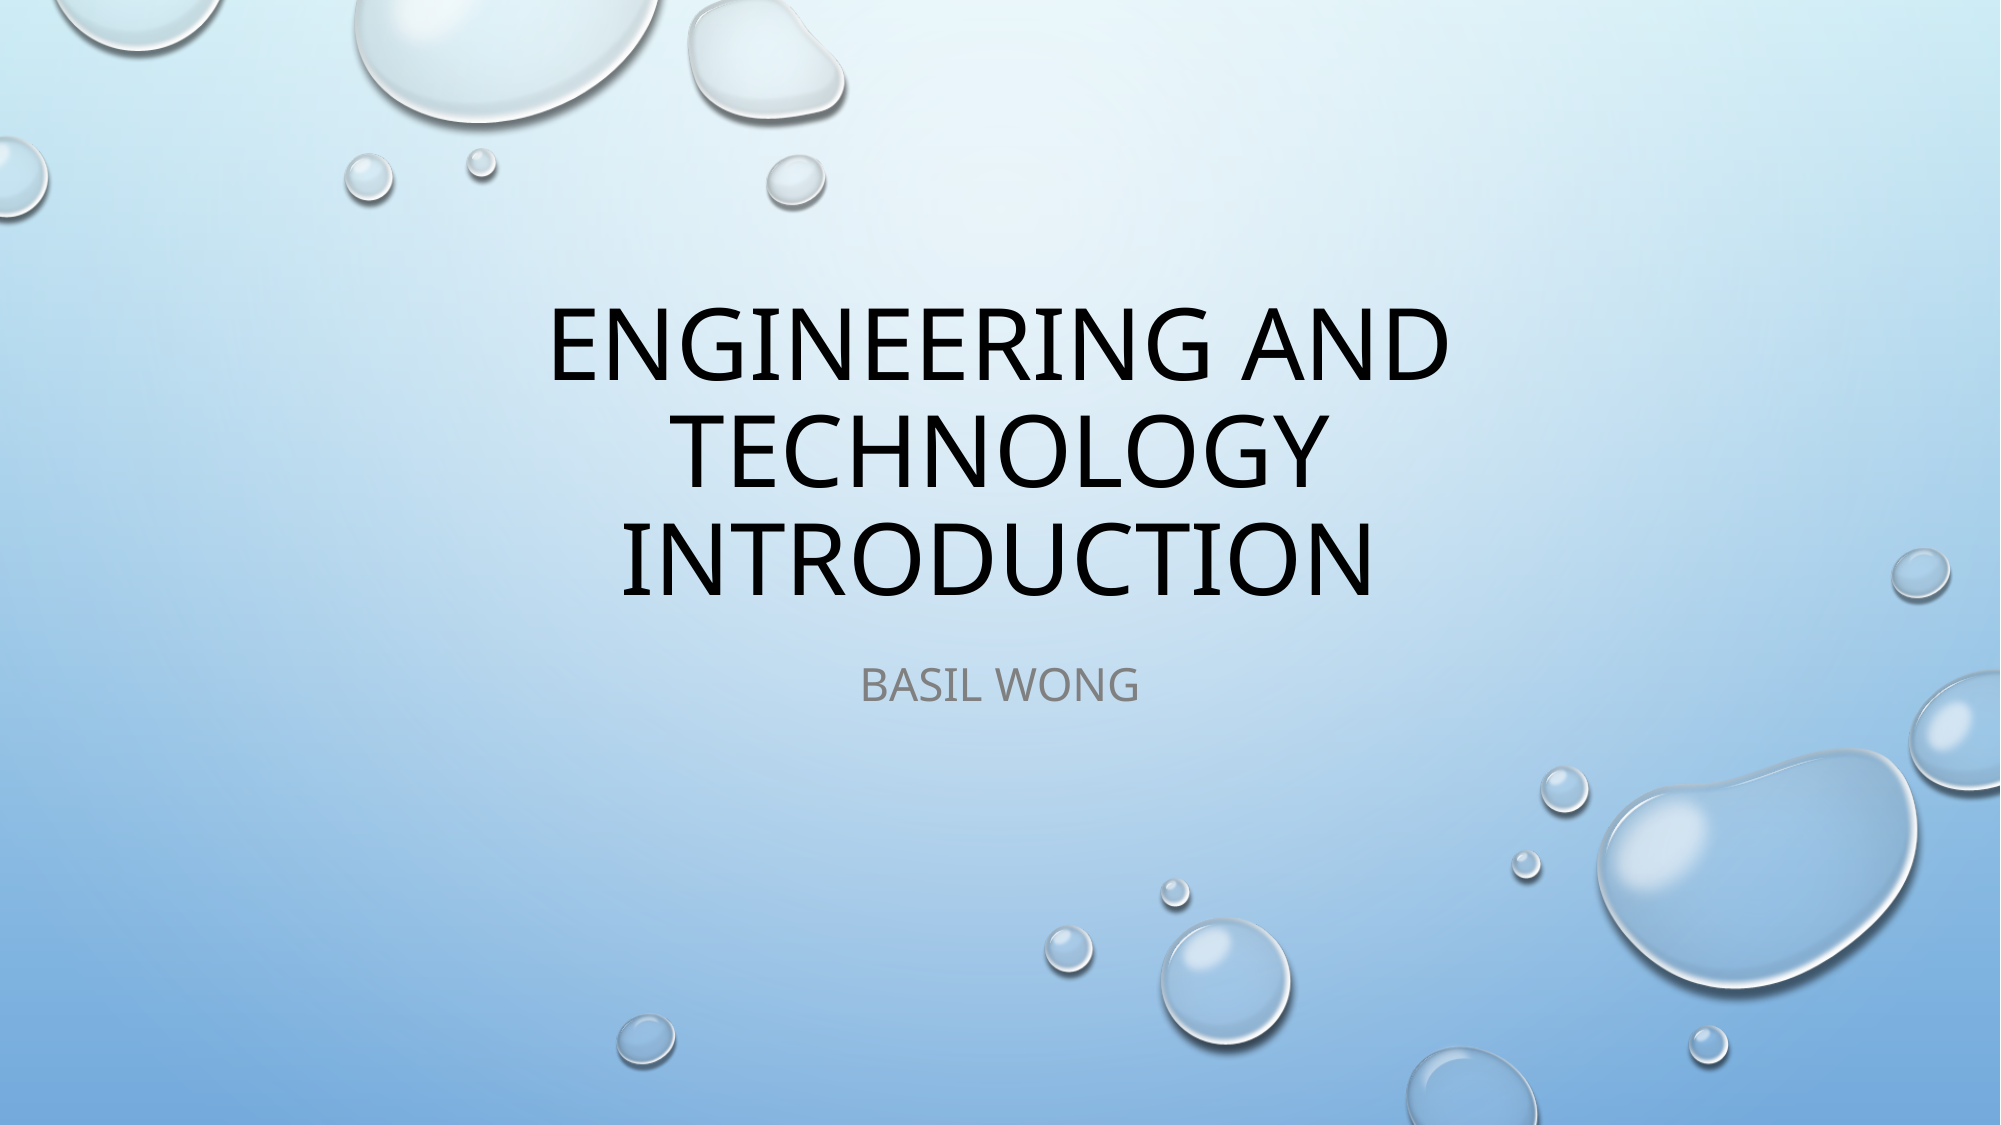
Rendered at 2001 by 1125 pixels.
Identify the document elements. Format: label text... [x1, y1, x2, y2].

title Engineering and Technology Introduction [287, 213, 1713, 625]
subtitle Basil Wong [287, 637, 1713, 863]
picture [0, 0, 2000, 1125]
